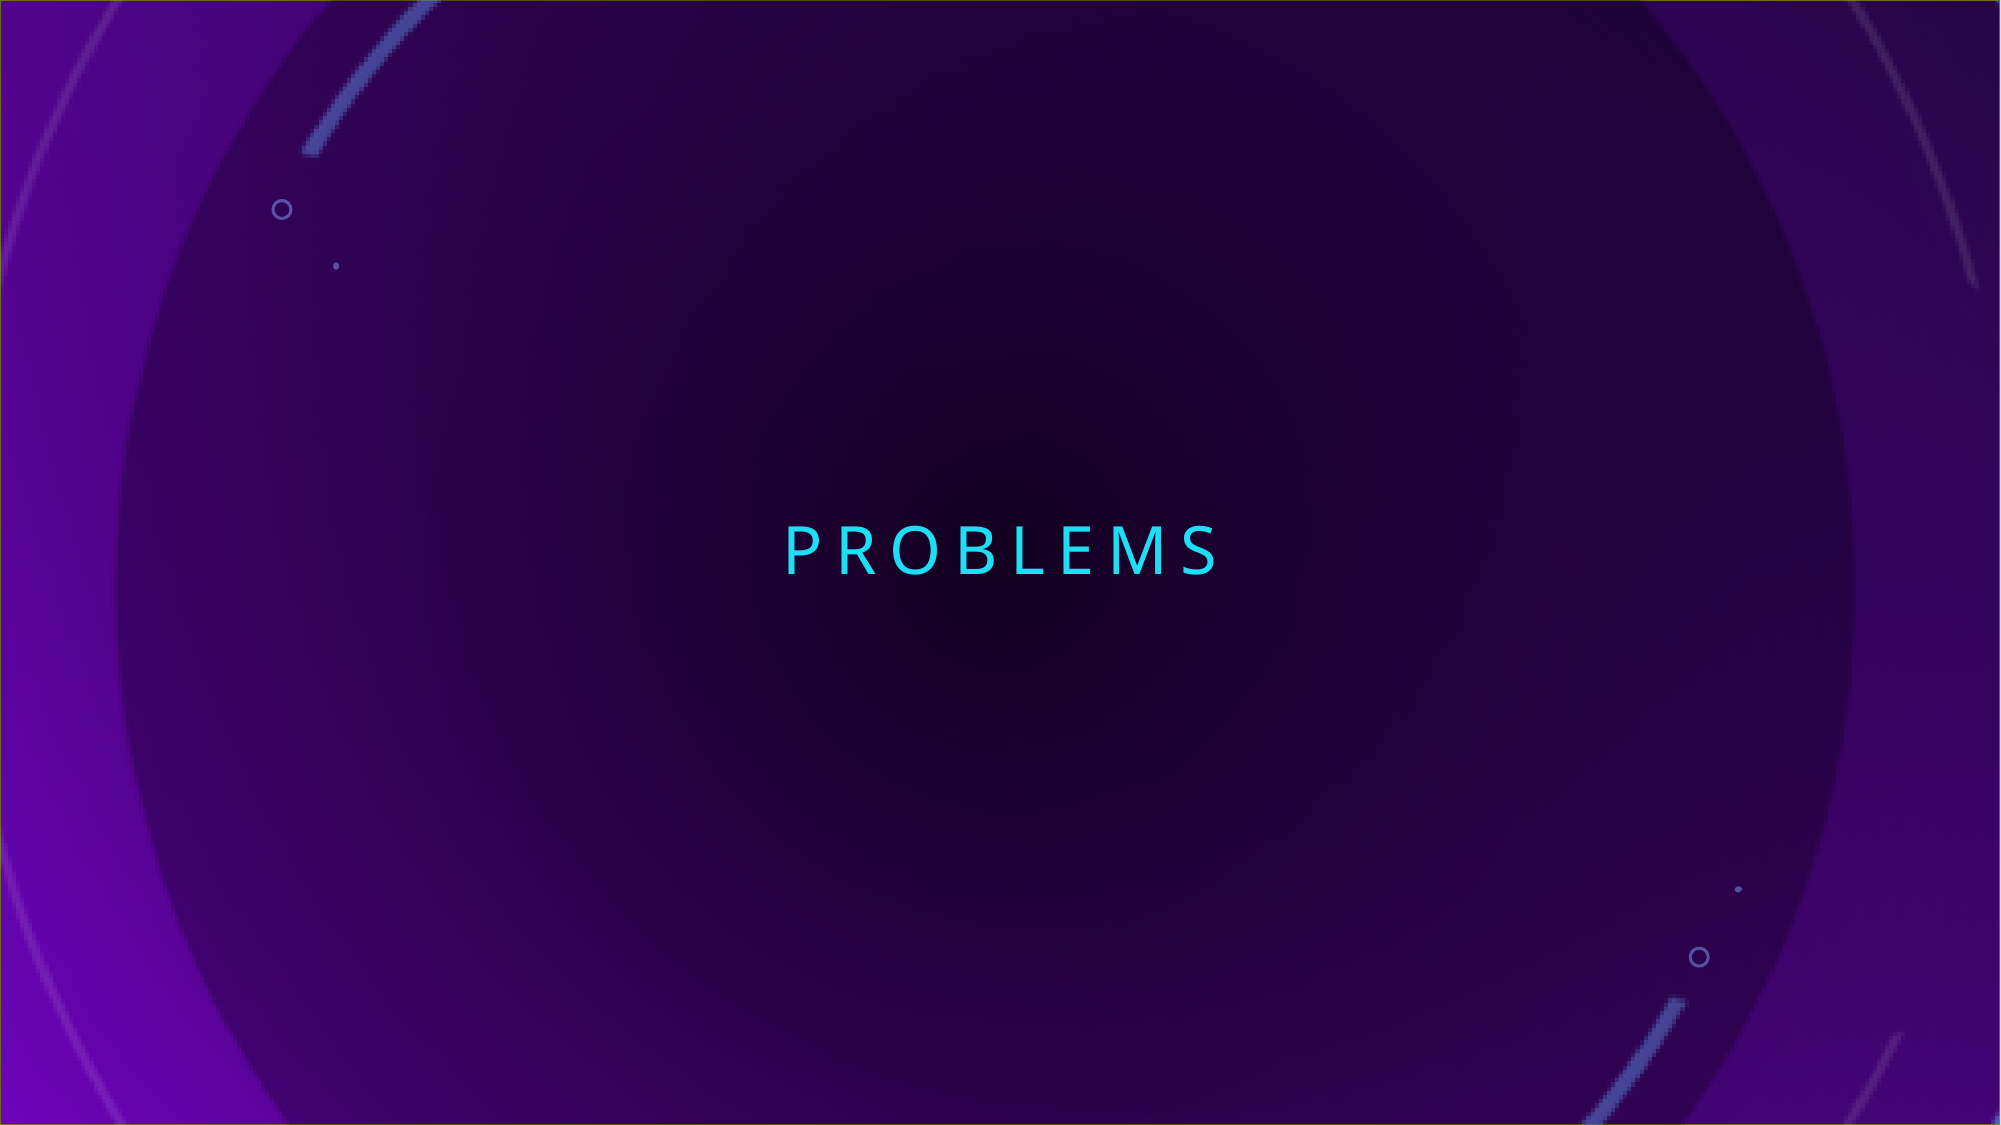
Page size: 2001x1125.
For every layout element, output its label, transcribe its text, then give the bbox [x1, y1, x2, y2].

title problems [481, 43, 1519, 597]
picture [0, 0, 2000, 1125]
